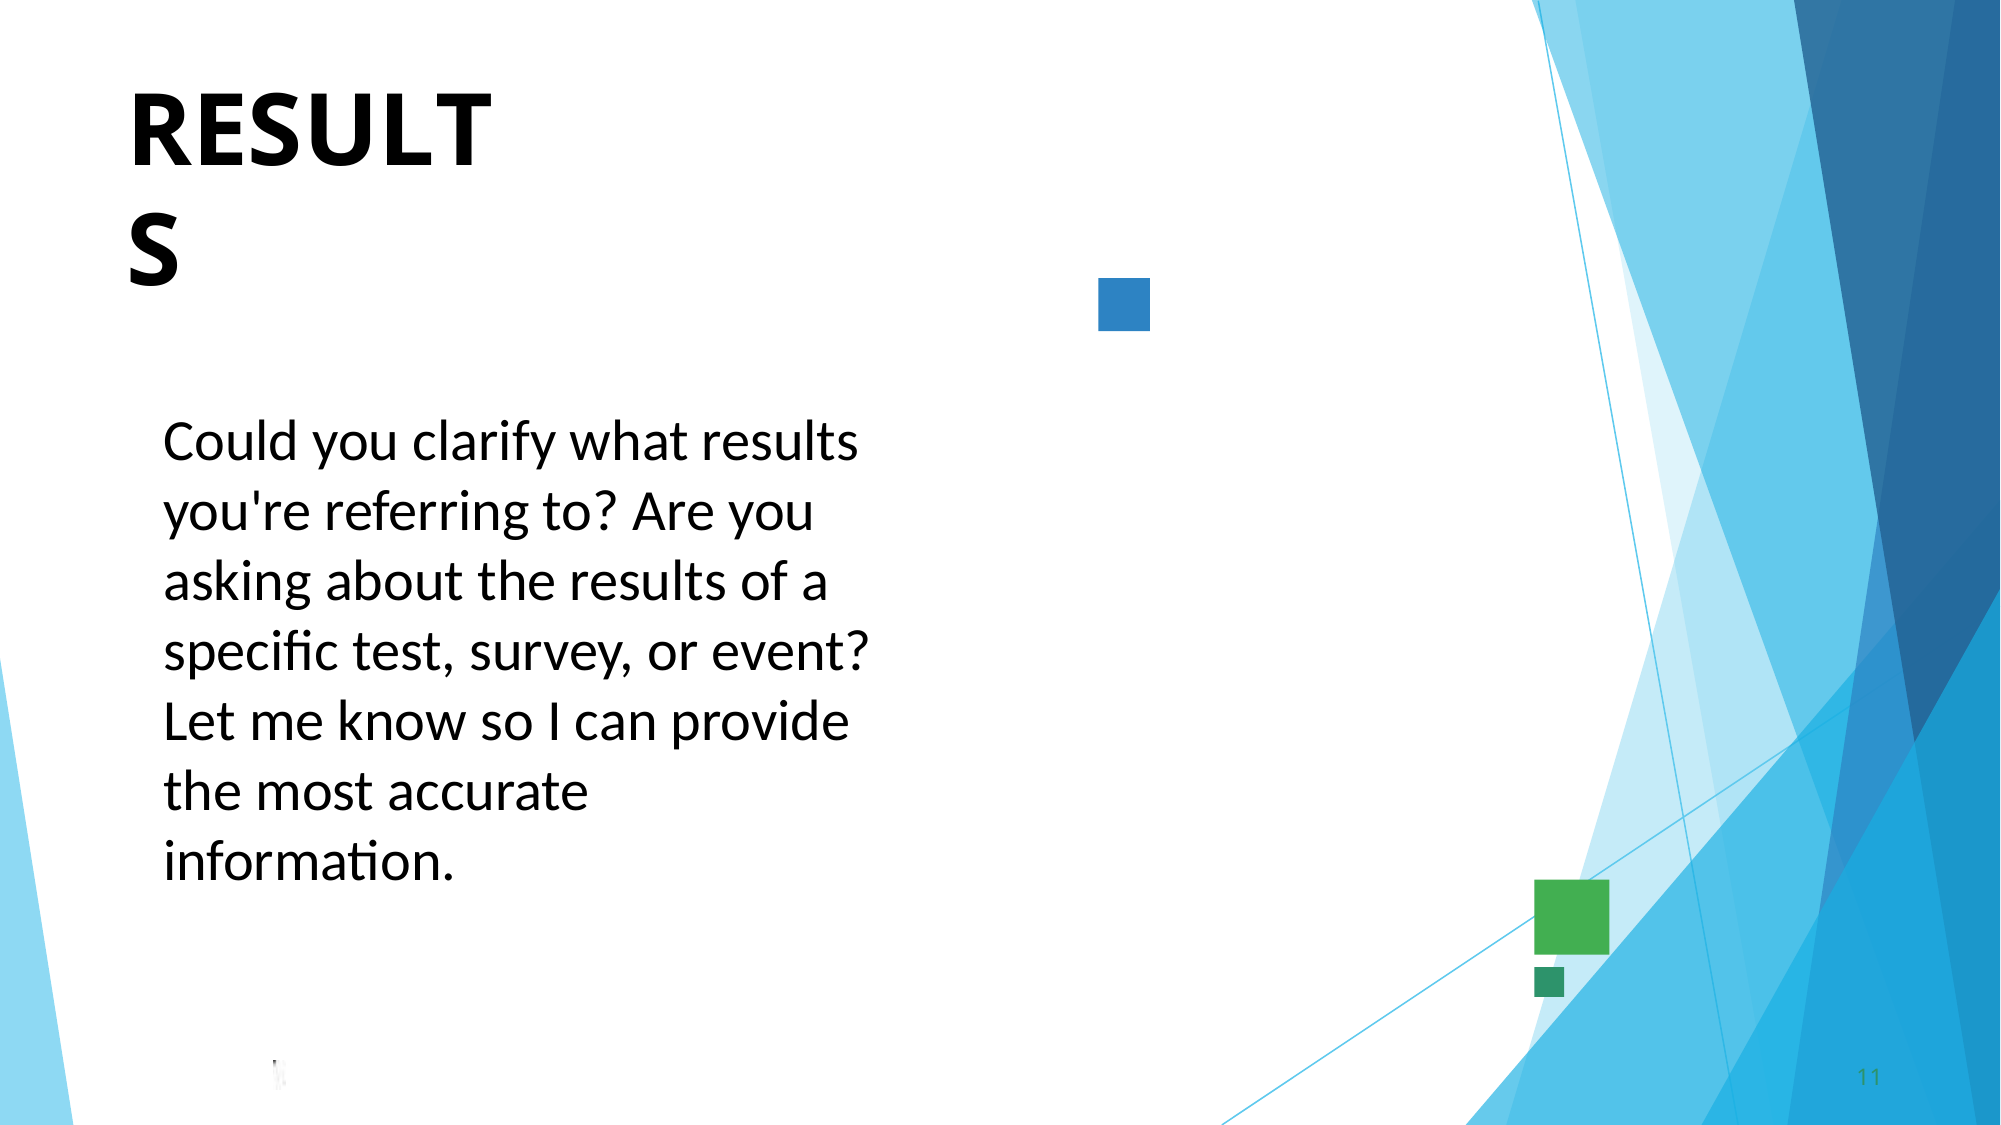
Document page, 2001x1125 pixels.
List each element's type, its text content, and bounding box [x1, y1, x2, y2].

title RESULTS [123, 63, 524, 306]
text_box [1534, 879, 1610, 955]
text_box [1534, 967, 1565, 997]
picture [273, 1060, 287, 1091]
text_box 11 [1849, 1061, 1888, 1095]
text_box Could you clarify what results you're referring to? Are you asking about the results of a specific test, survey, or event? Let me know so I can provide the most accurate information. [148, 394, 899, 900]
text_box [1098, 278, 1150, 332]
